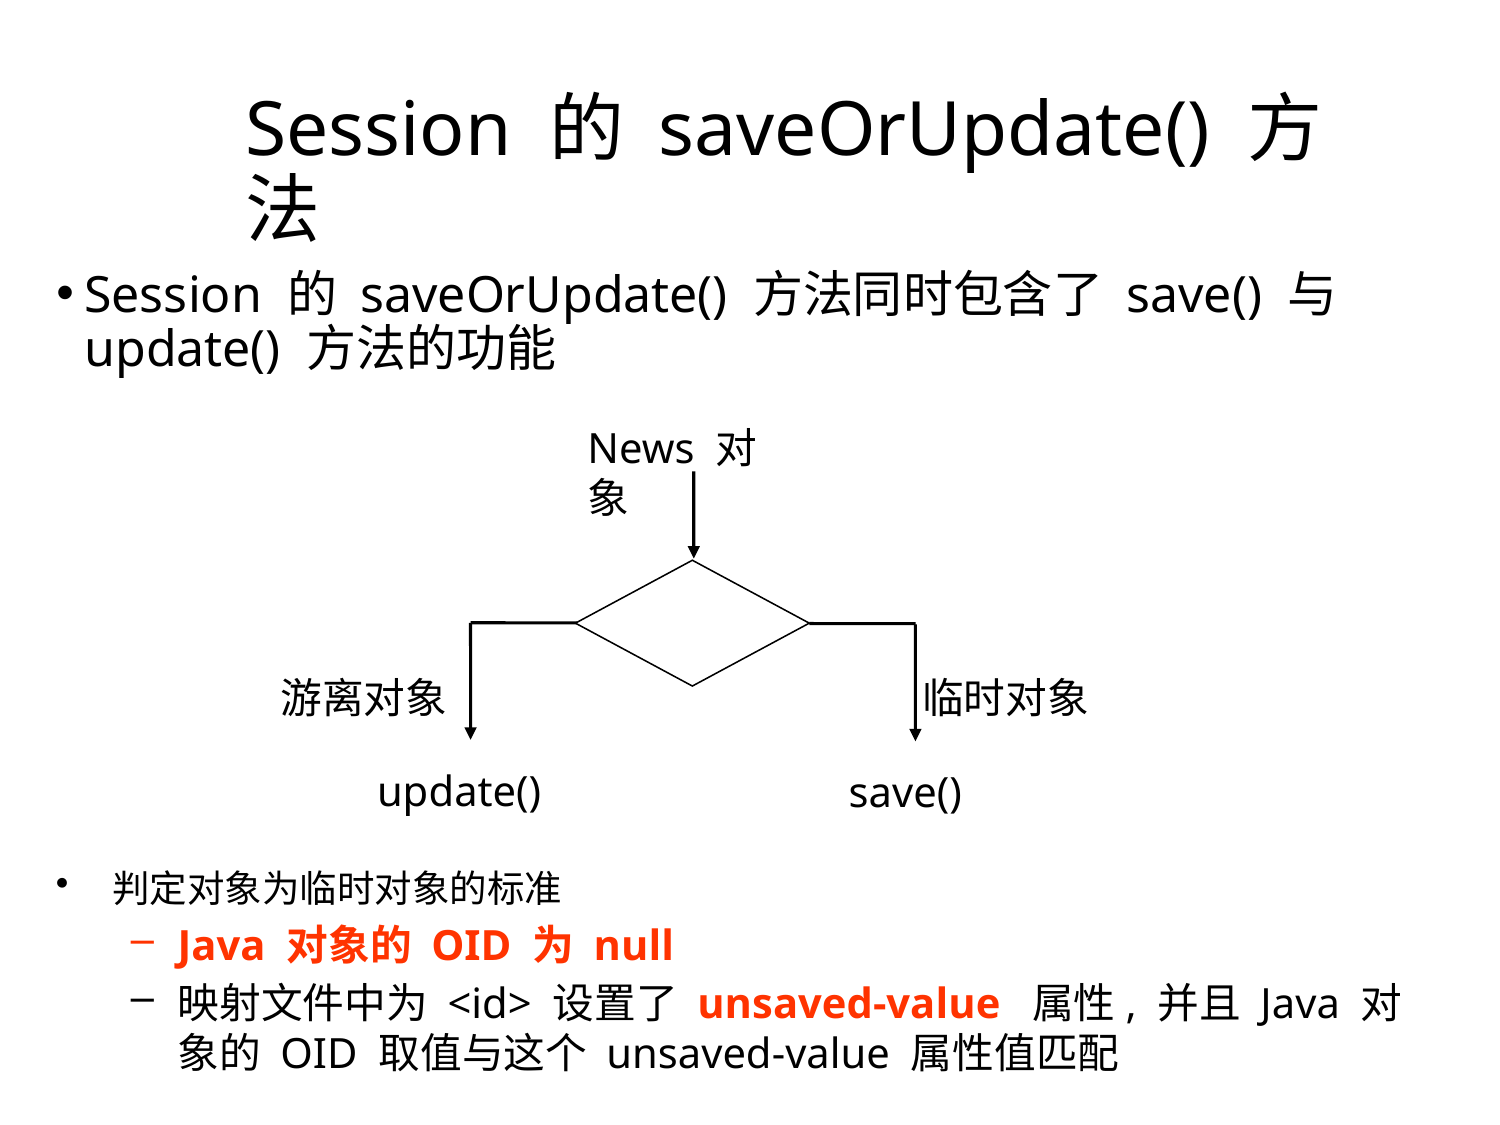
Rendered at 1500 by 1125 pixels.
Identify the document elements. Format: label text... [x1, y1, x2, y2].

text_box 临时对象 [916, 664, 1132, 730]
text_box [909, 624, 922, 742]
text_box save() [834, 758, 996, 823]
text_box [465, 730, 476, 740]
title Session 的 saveOrUpdate() 方法 [230, 78, 1389, 261]
text_box 临时对象 [907, 664, 915, 730]
text_box 判定对象为临时对象的标准 Java 对象的 OID 为 null 映射文件中为 <id> 设置了 unsaved-value 属性, 并且 Java 对象的 OID 取值与这个 unsaved-value 属性值匹配 [41, 857, 1424, 1125]
text_box [687, 471, 700, 559]
text_box [575, 560, 810, 687]
text_box News 对象 [572, 414, 811, 530]
text_box 游离对象 [265, 664, 491, 730]
list Session 的 saveOrUpdate() 方法同时包含了 save() 与 update() 方法的功能 [41, 261, 1424, 403]
text_box update() [362, 757, 575, 822]
